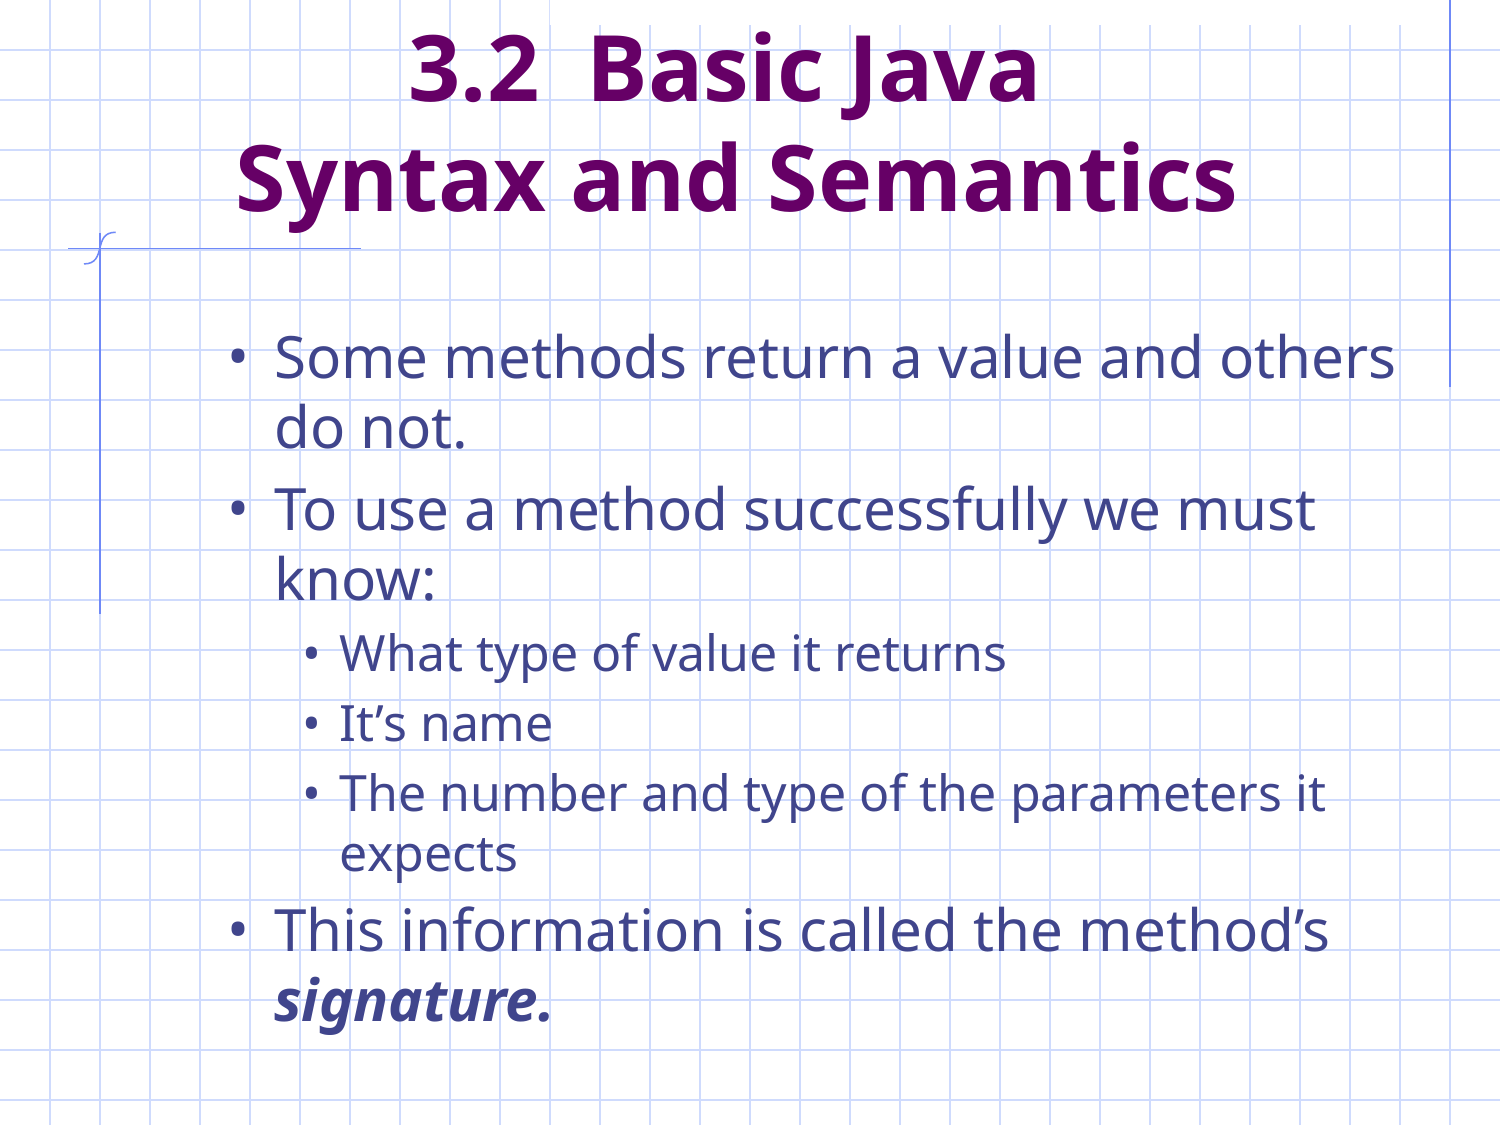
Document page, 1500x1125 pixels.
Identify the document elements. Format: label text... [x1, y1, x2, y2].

title 3.2 Basic Java Syntax and Semantics [99, 112, 1375, 238]
list Some methods return a value and others do not. To use a method successfully we must know: What type of value it returns It’s name The number and type of the parameters it expects This information is called the method’s signature. [137, 312, 1425, 1063]
